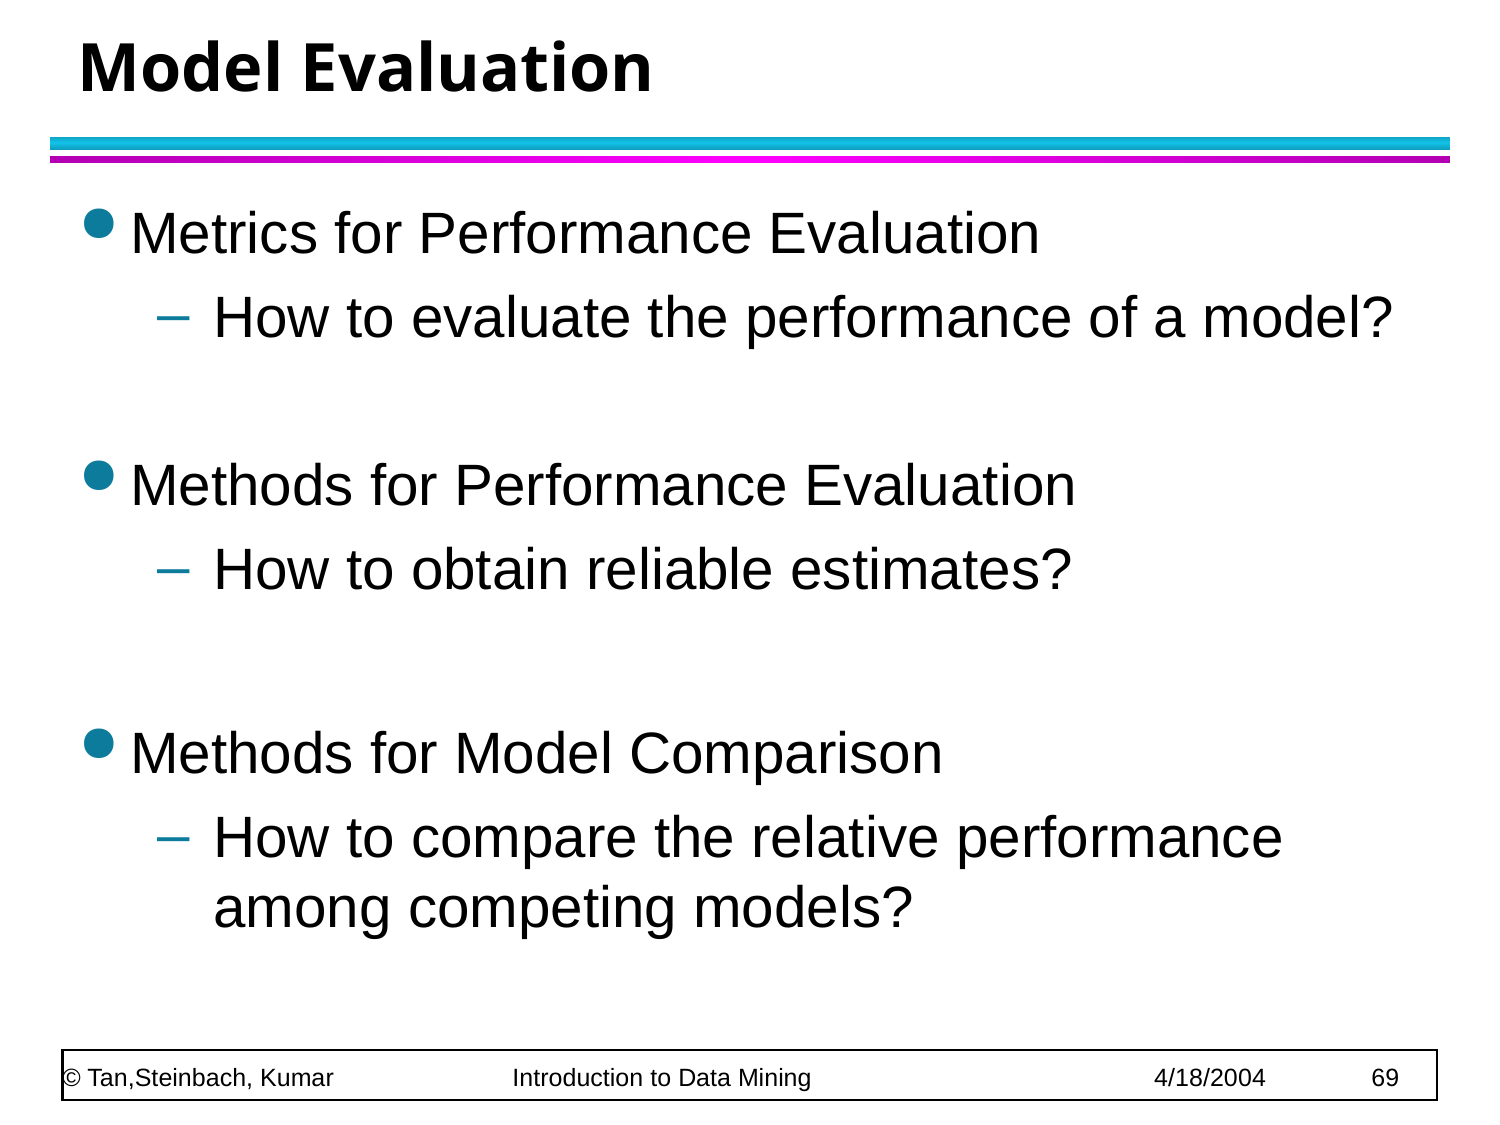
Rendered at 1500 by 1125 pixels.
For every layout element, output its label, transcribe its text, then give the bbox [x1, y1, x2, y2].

list Metrics for Performance Evaluation How to evaluate the performance of a model? Methods for Performance Evaluation How to obtain reliable estimates? Methods for Model Comparison How to compare the relative performance among competing models? [66, 186, 1433, 1038]
title Model Evaluation [61, 24, 1422, 113]
